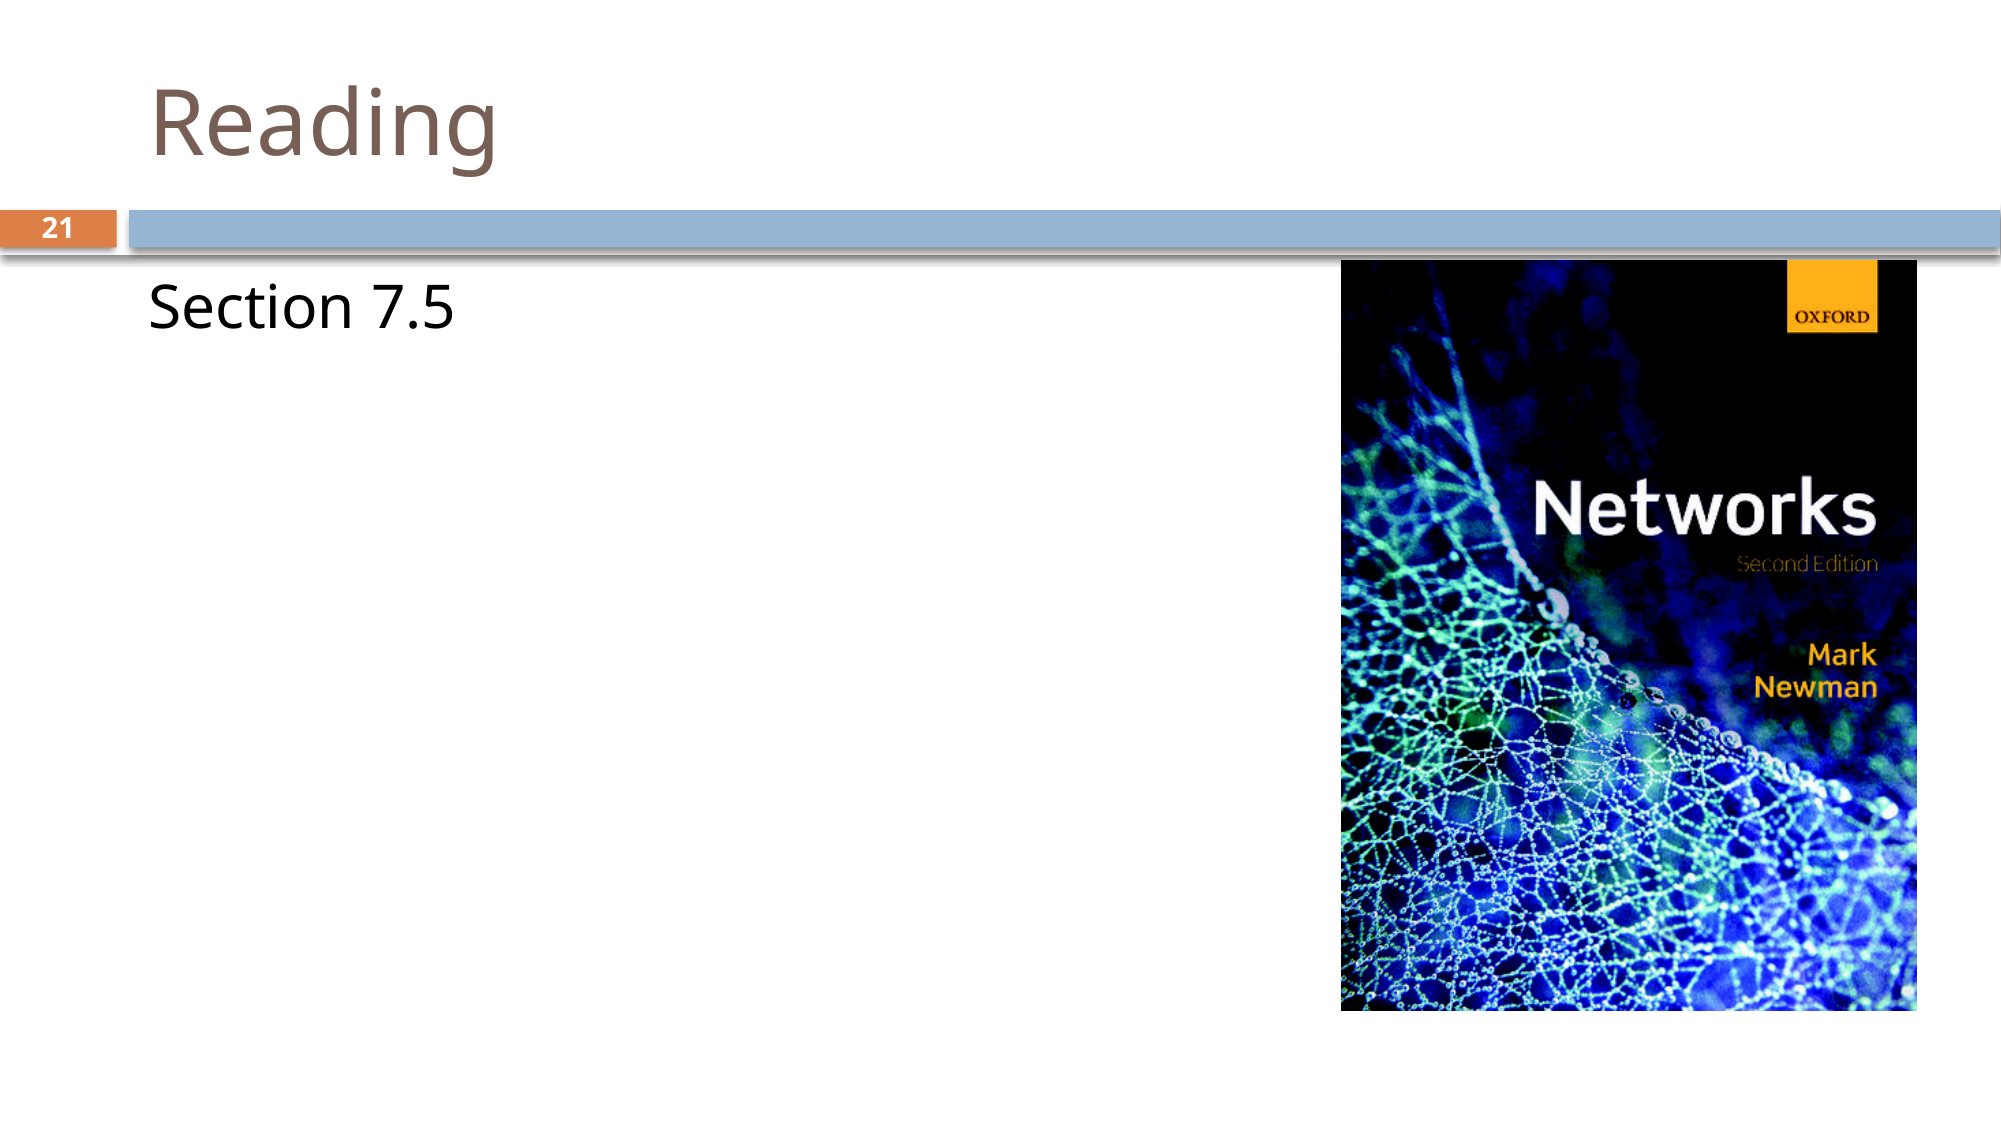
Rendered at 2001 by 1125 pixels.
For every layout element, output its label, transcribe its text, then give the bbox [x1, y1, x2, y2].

list Section 7.5 [133, 260, 1308, 1011]
title Reading [133, 37, 1917, 200]
slide_number 21 [0, 208, 117, 249]
picture [1340, 260, 1917, 1011]
